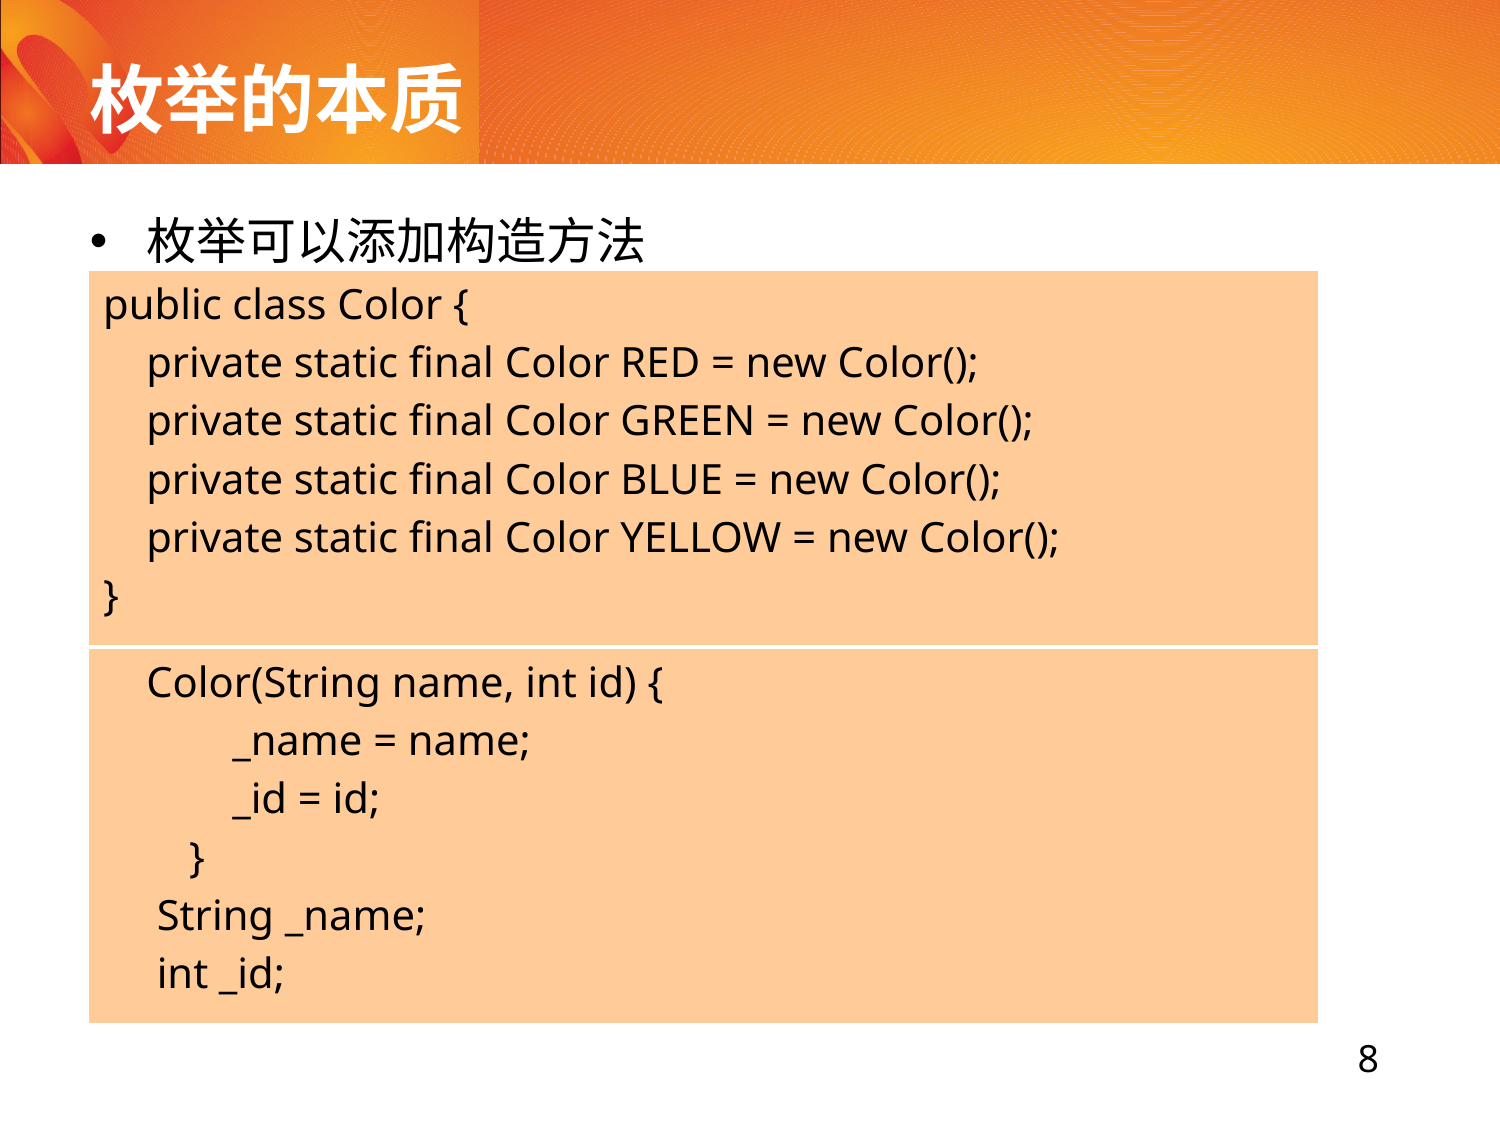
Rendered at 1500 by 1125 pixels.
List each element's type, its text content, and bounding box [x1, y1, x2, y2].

picture [0, 0, 1500, 164]
text_box public class Color { private static final Color RED = new Color(); private static final Color GREEN = new Color(); private static final Color BLUE = new Color(); private static final Color YELLOW = new Color(); } [88, 270, 1319, 646]
list 枚举可以添加构造方法 [75, 190, 1425, 1005]
title 枚举的本质 [75, 45, 1425, 167]
text_box Color(String name, int id) { _name = name; _id = id; } String _name; int _id; [88, 648, 1319, 1024]
